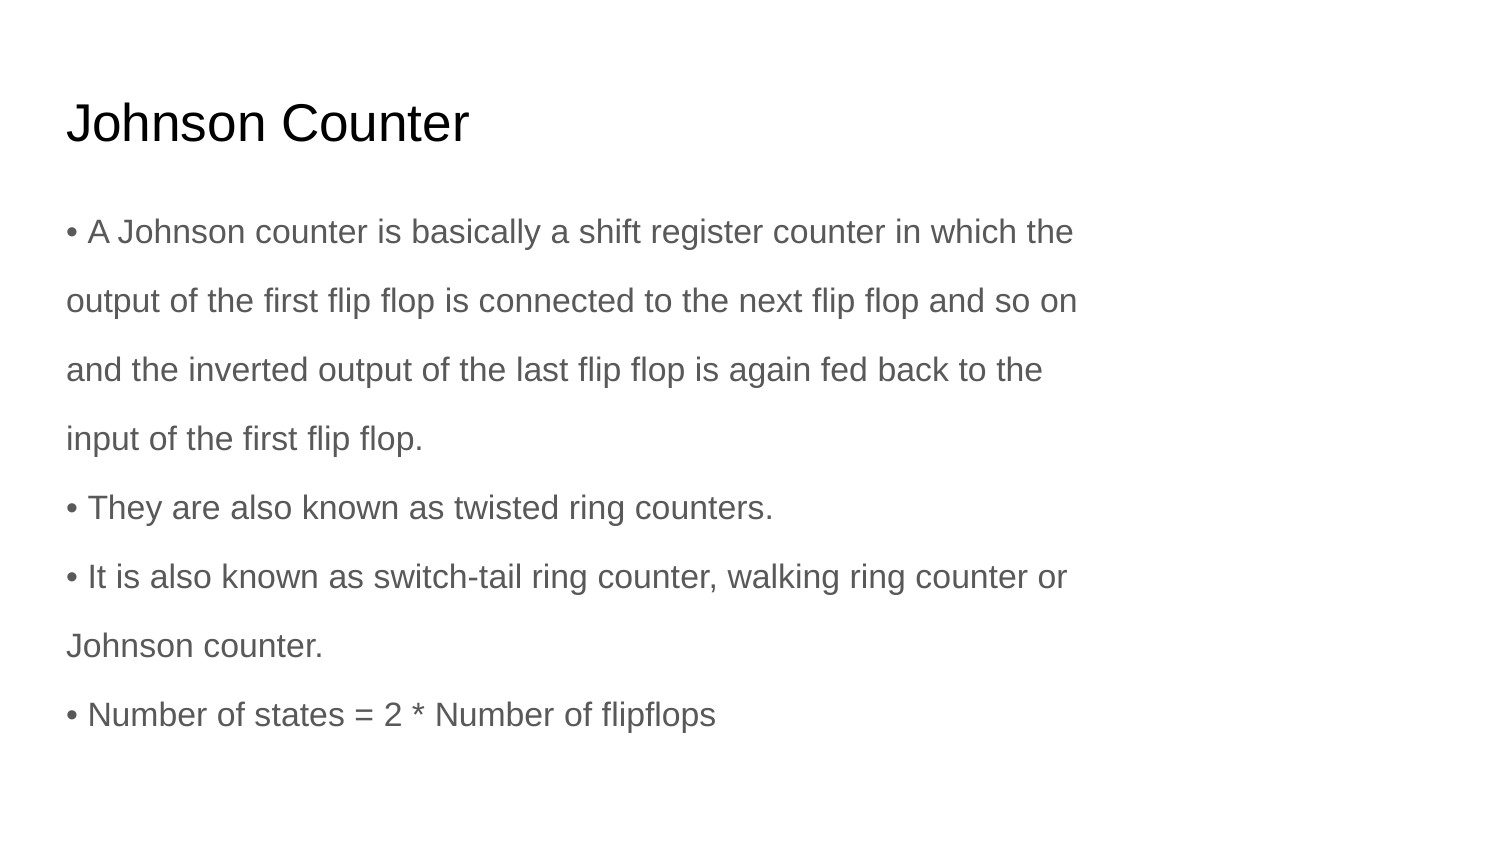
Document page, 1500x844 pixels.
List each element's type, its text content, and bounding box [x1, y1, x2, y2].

title Johnson Counter [51, 72, 1449, 167]
list • A Johnson counter is basically a shift register counter in which the output of the first flip flop is connected to the next flip flop and so on and the inverted output of the last flip flop is again fed back to the input of the first flip flop. • They are also known as twisted ring counters. • It is also known as switch-tail ring counter, walking ring counter or Johnson counter. • Number of states = 2 * Number of flipflops [51, 189, 1449, 750]
